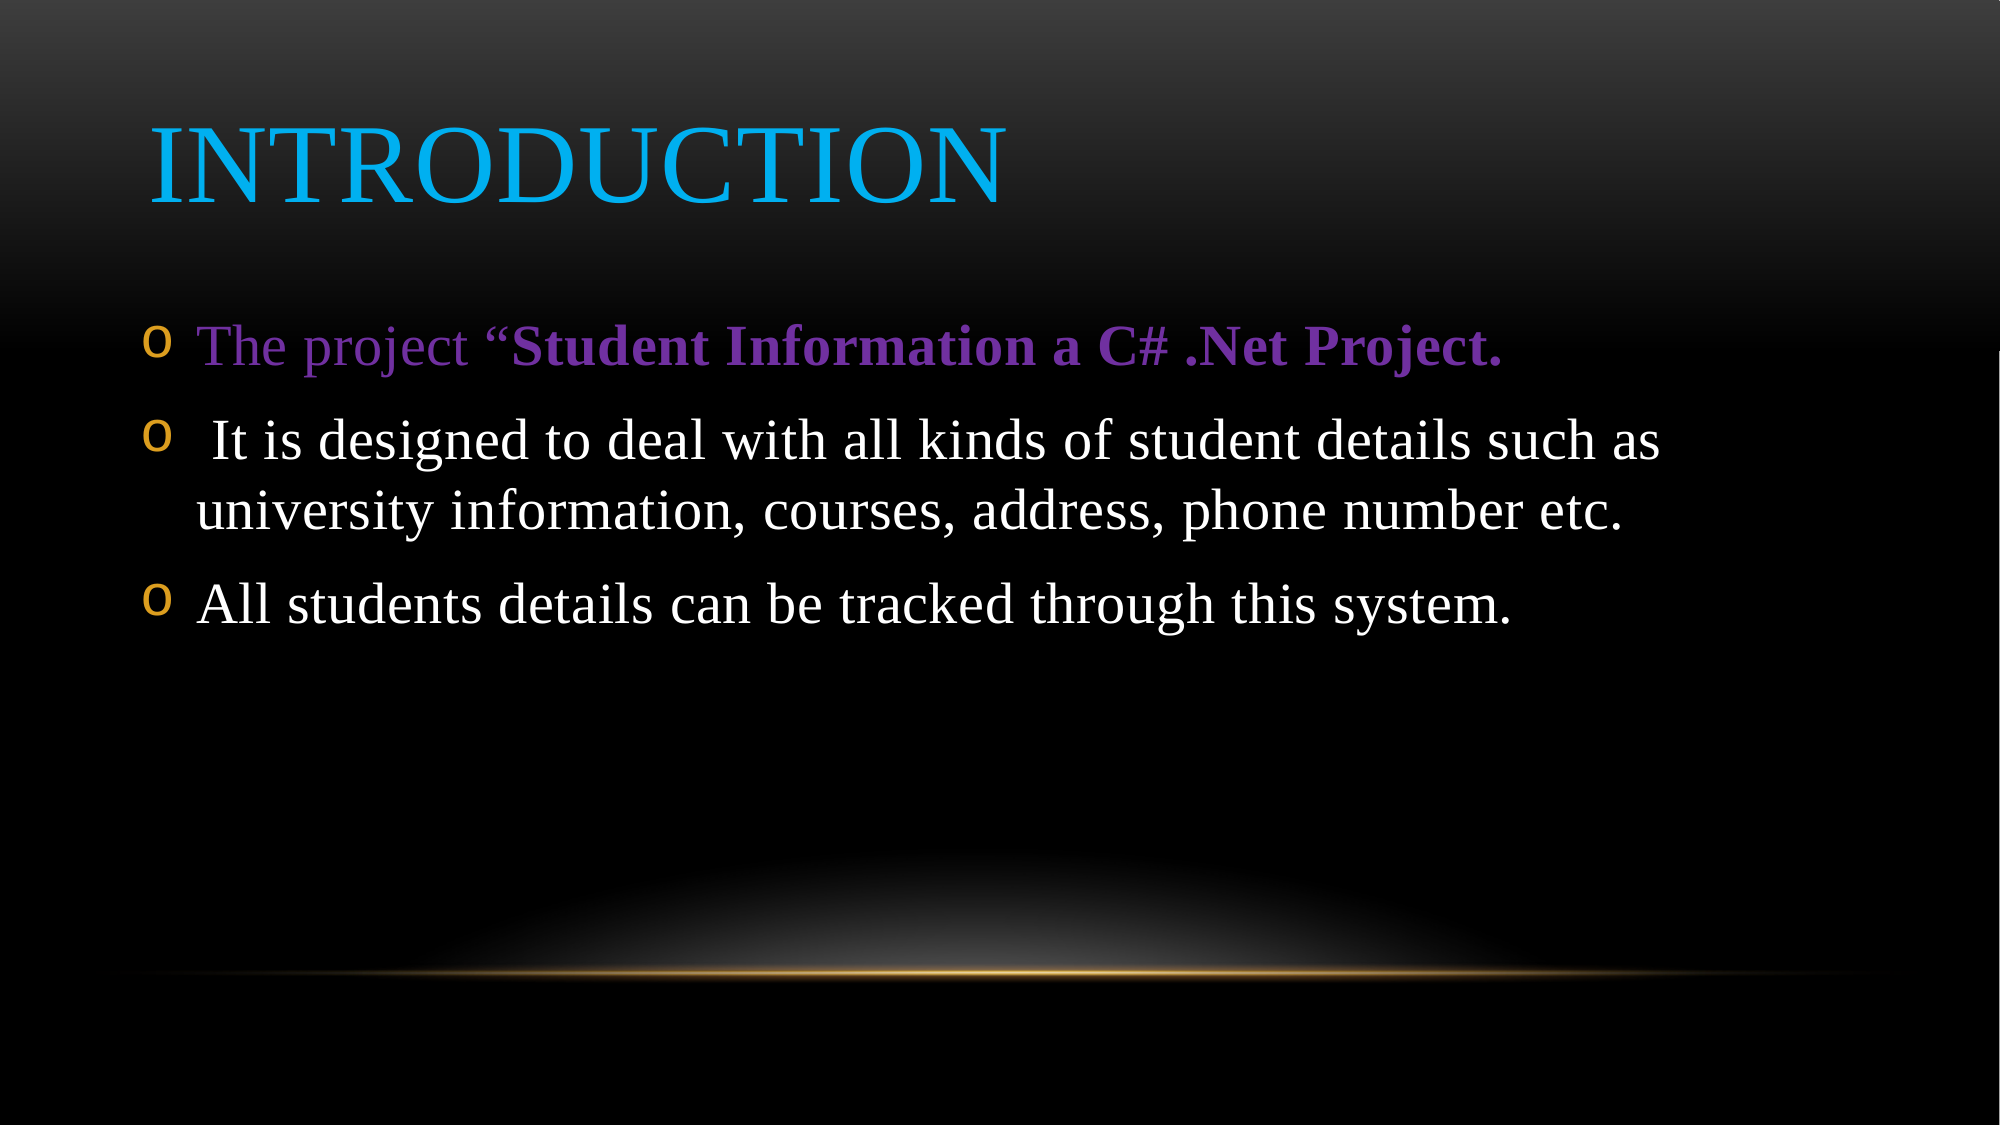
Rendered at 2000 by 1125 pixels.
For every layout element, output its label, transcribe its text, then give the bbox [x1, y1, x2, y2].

title INTRODUCTION [133, 45, 1867, 233]
picture [0, 0, 2000, 1125]
list The project “Student Information a C# .Net Project. It is designed to deal with all kinds of student details such as university information, courses, address, phone number etc. All students details can be tracked through this system. [124, 299, 1858, 975]
